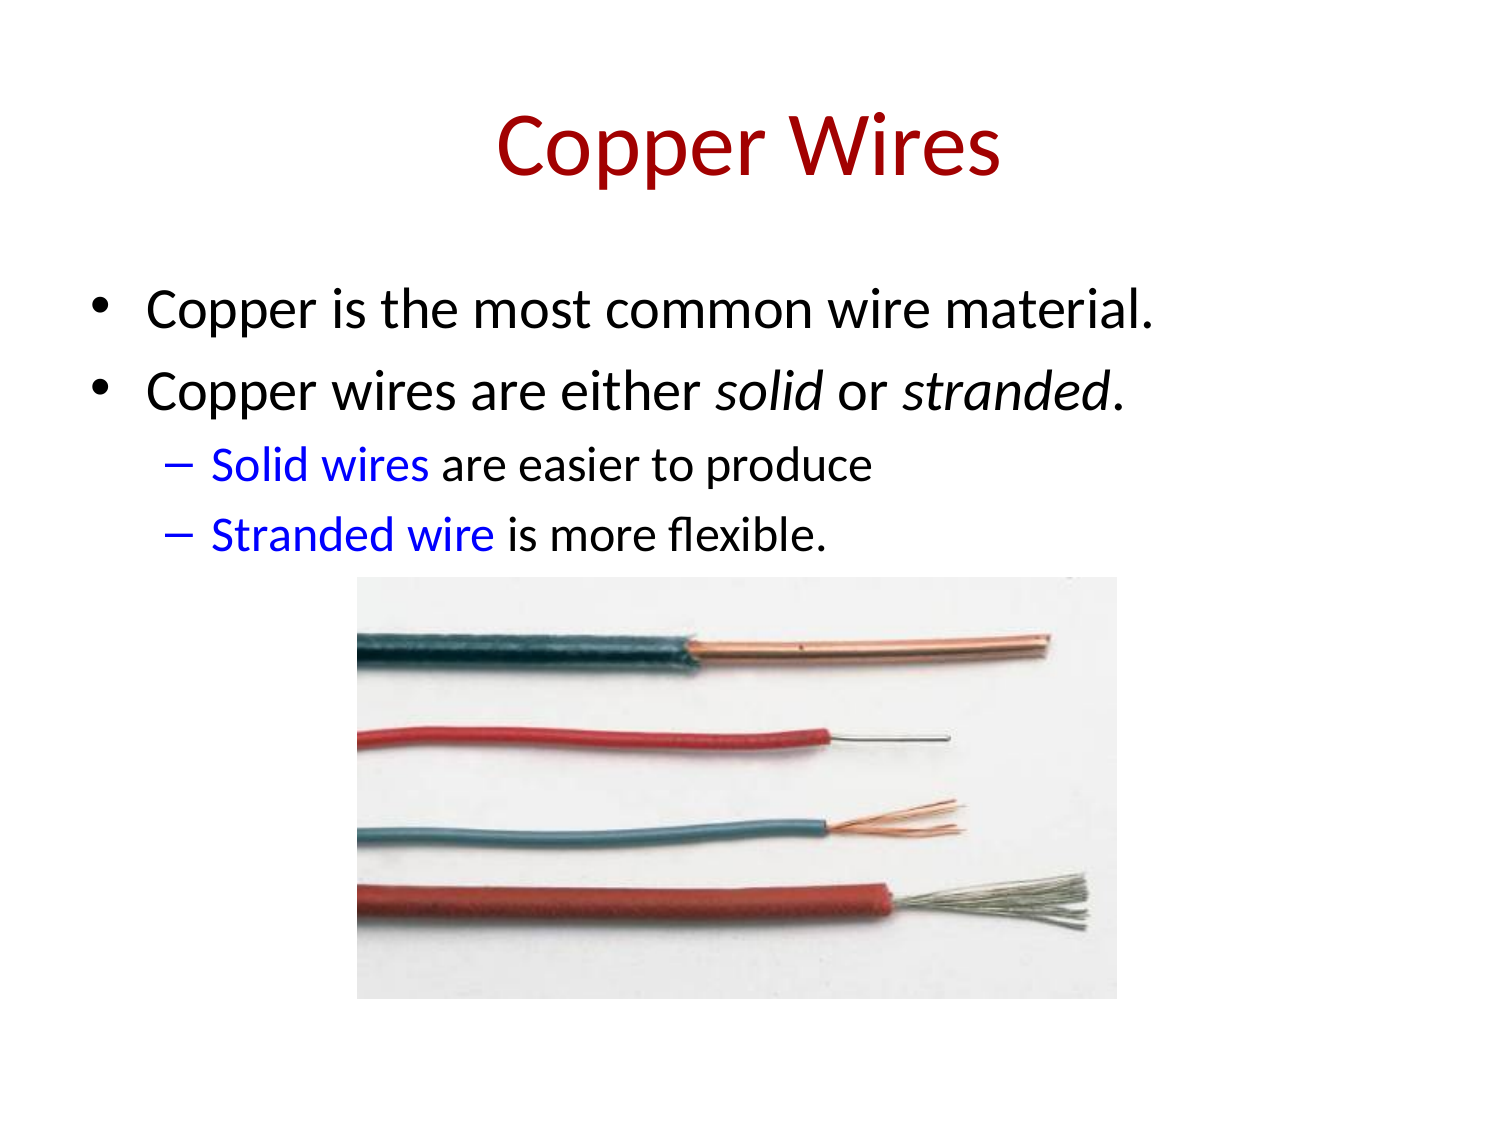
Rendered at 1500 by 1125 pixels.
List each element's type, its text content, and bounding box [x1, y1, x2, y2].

list Copper is the most common wire material. Copper wires are either solid or stranded. Solid wires are easier to produce Stranded wire is more flexible. [75, 262, 1425, 1005]
title Copper Wires [75, 45, 1425, 233]
picture [357, 577, 1118, 1000]
